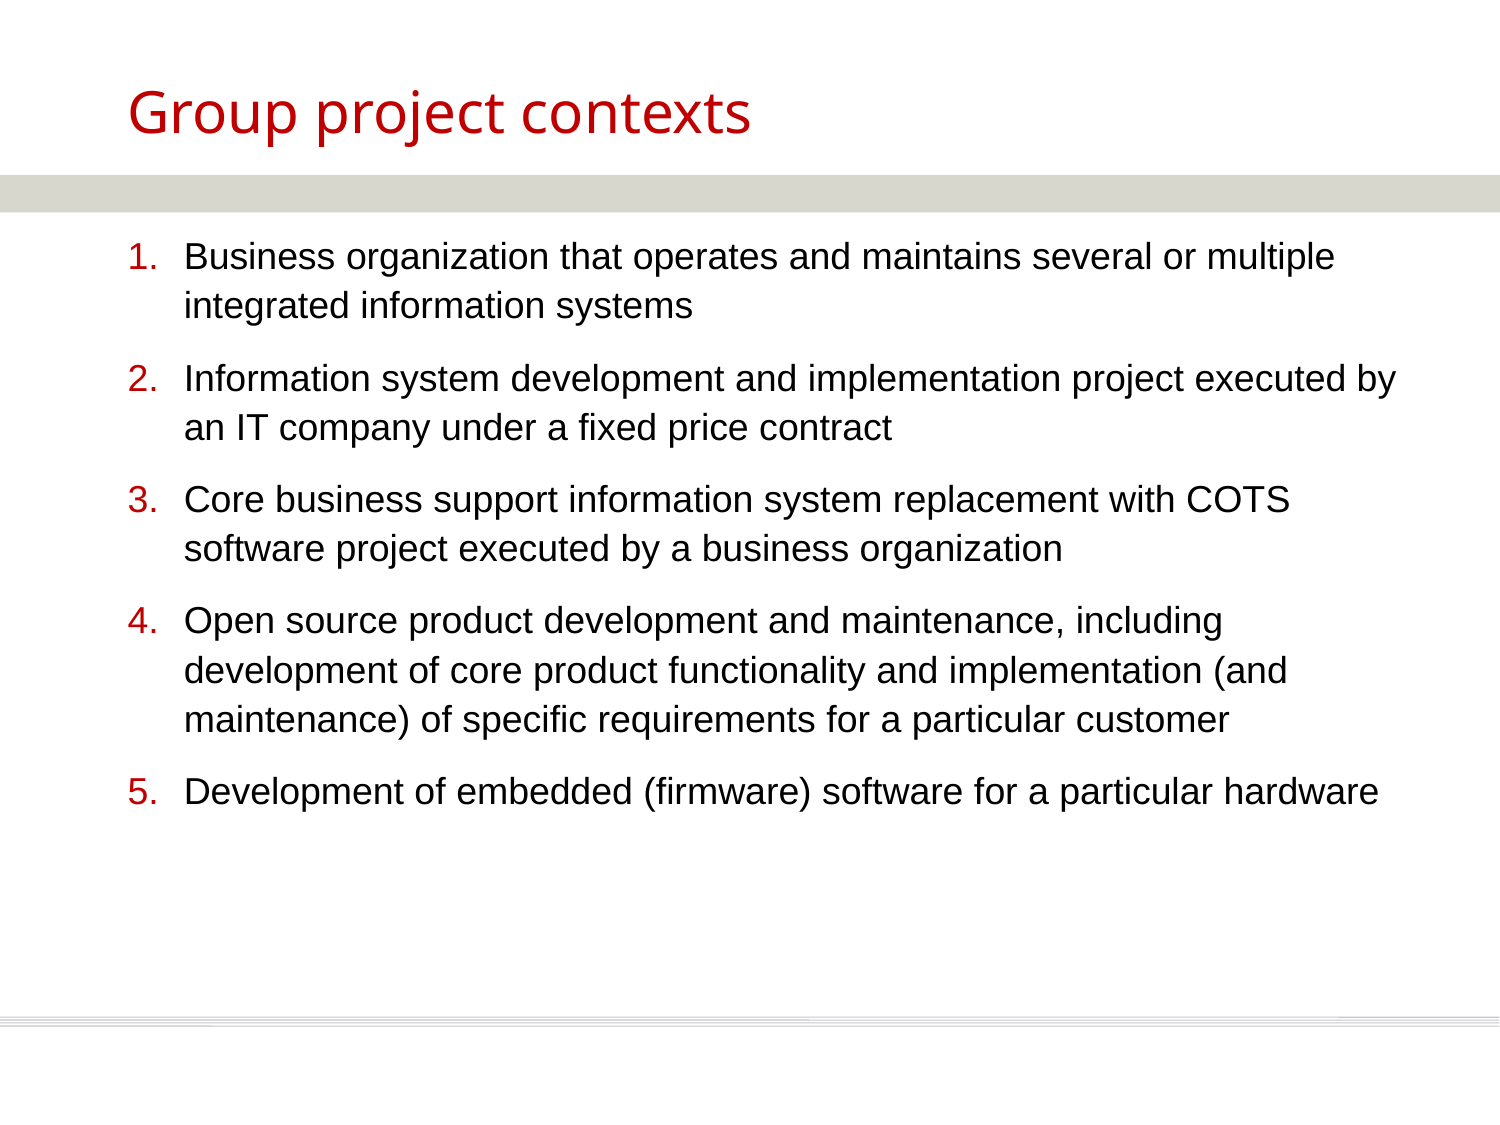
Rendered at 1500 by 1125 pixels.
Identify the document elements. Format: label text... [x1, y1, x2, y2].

title Group project contexts [112, 47, 1388, 173]
list Business organization that operates and maintains several or multiple integrated information systems Information system development and implementation project executed by an IT company under a fixed price contract Core business support information system replacement with COTS software project executed by a business organization Open source product development and maintenance, including development of core product functionality and implementation (and maintenance) of specific requirements for a particular customer Development of embedded (firmware) software for a particular hardware [112, 220, 1447, 1059]
